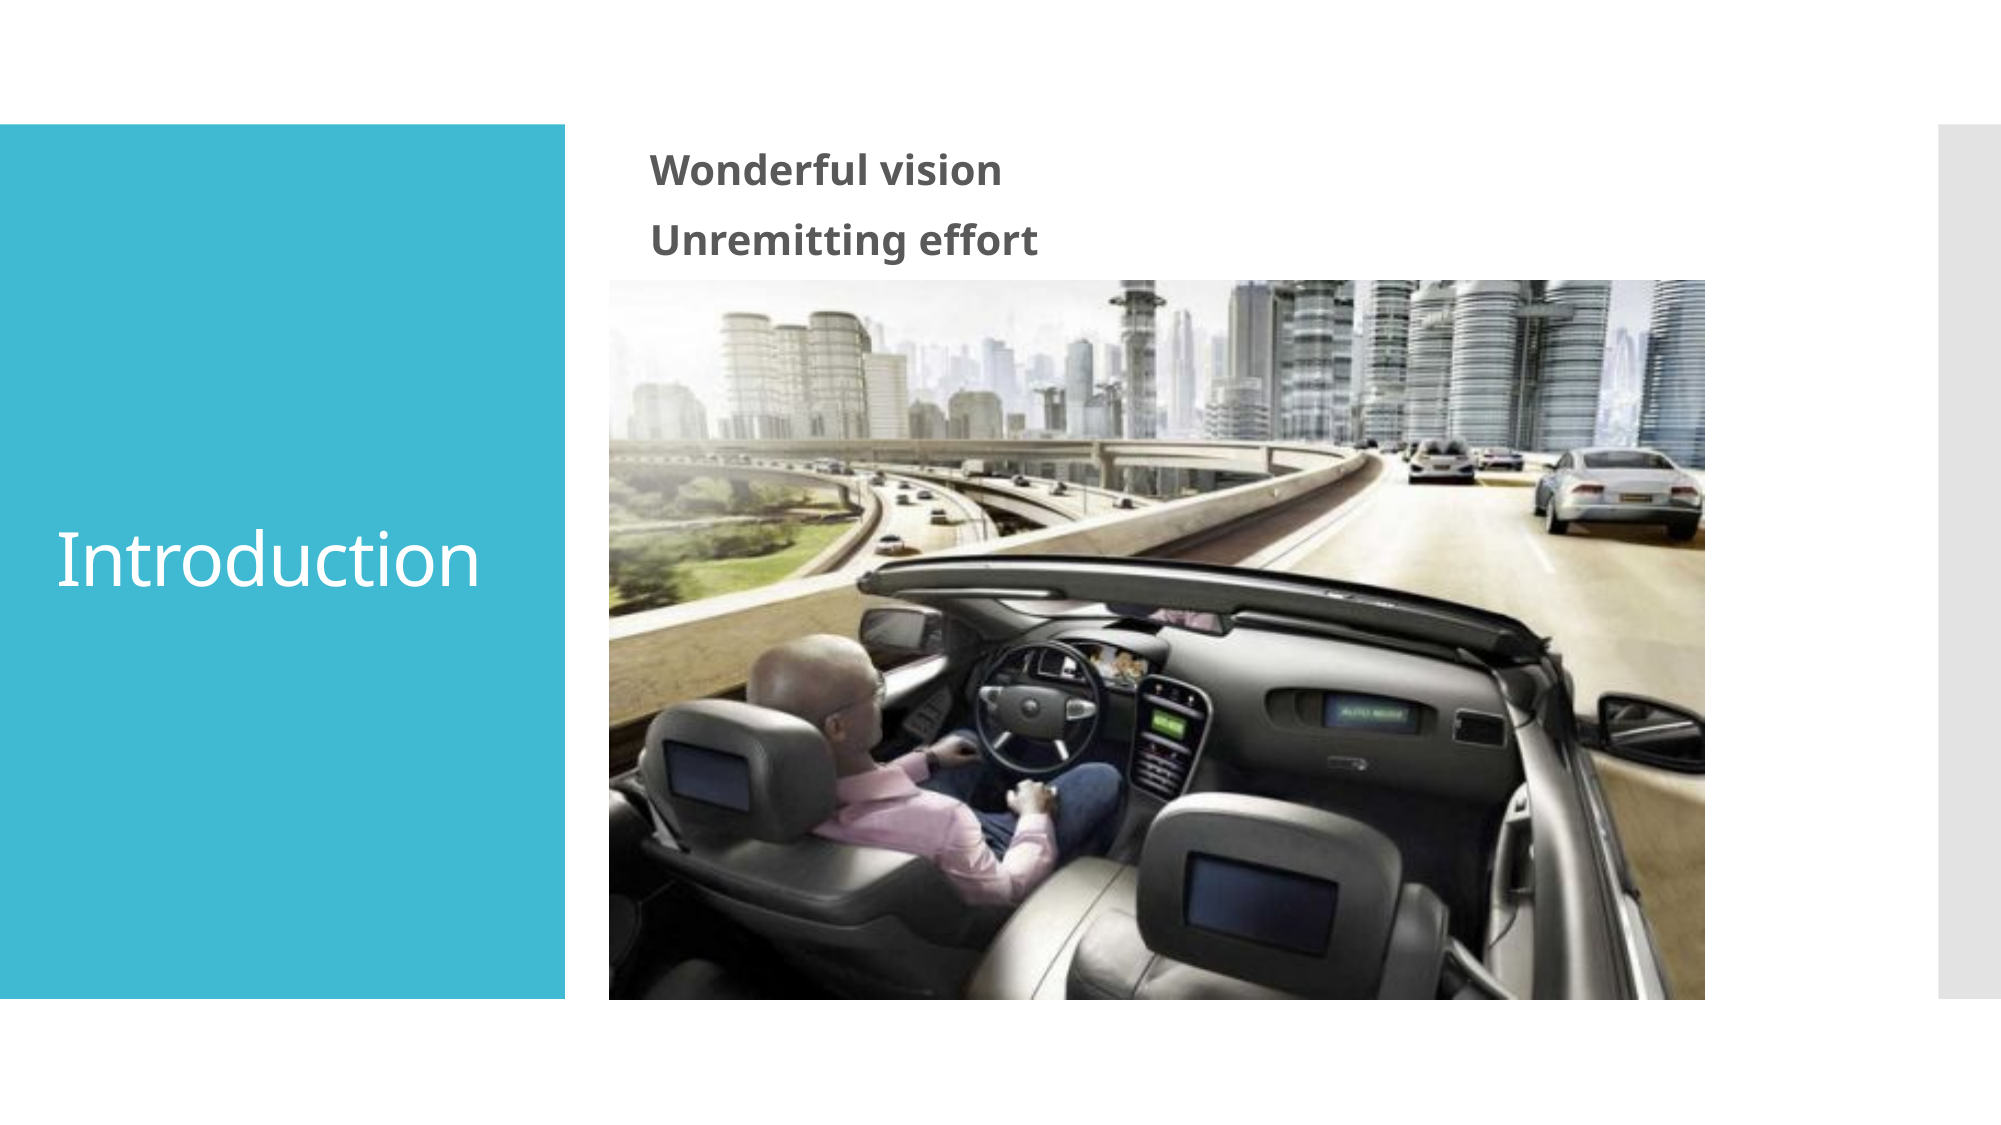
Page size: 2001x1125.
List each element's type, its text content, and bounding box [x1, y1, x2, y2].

picture [609, 280, 1706, 1001]
title Introduction [41, 184, 525, 940]
list Wonderful vision Unremitting effort [634, 141, 1793, 343]
